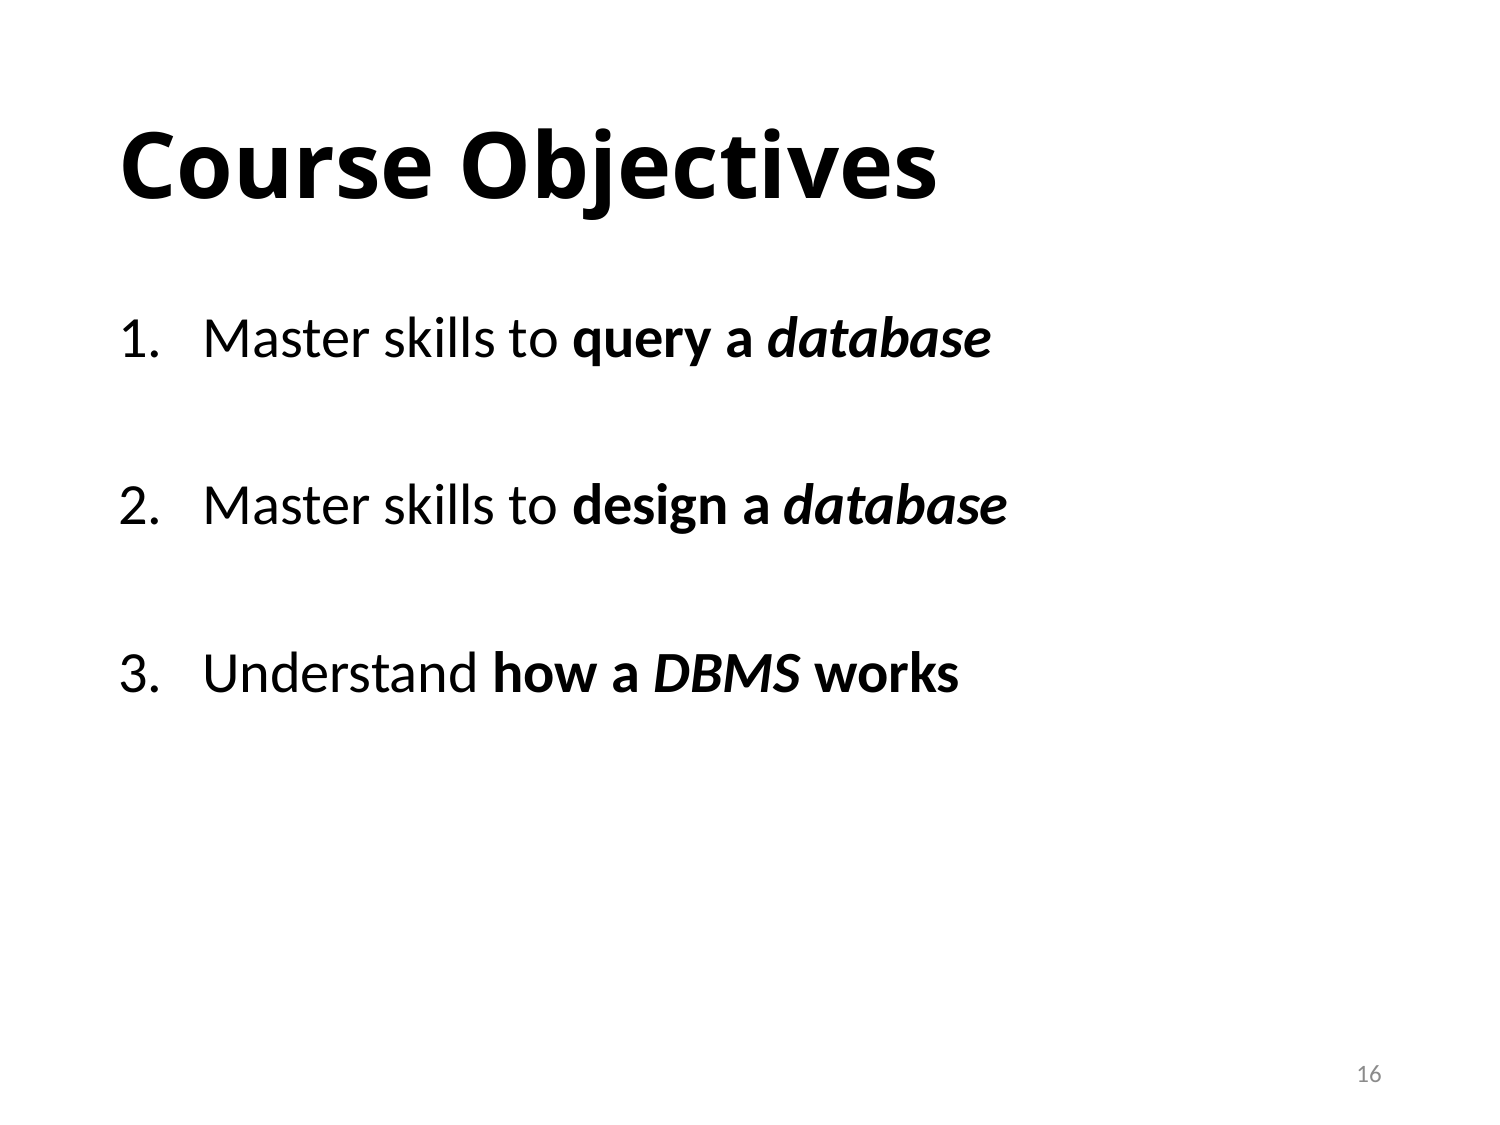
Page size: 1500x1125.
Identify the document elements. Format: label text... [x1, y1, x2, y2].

slide_number 16 [1059, 1042, 1397, 1103]
list Master skills to query a database Master skills to design a database Understand how a DBMS works [103, 299, 1500, 1014]
title Course Objectives [103, 59, 1397, 278]
